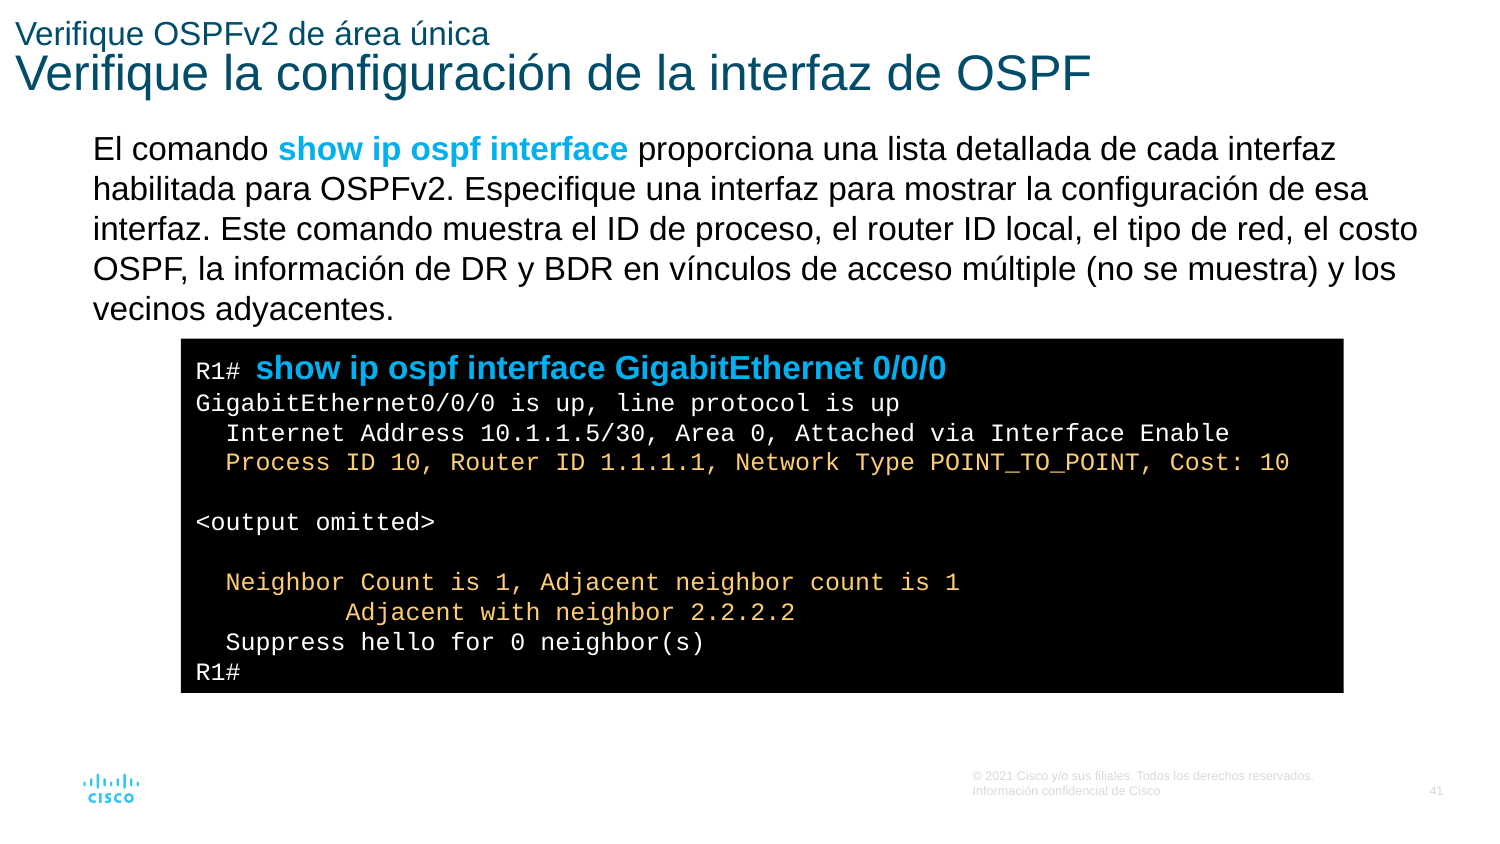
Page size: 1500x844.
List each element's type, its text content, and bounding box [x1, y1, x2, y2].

text_box R1# show ip ospf interface GigabitEthernet 0/0/0 GigabitEthernet0/0/0 is up, line protocol is up Internet Address 10.1.1.5/30, Area 0, Attached via Interface Enable Process ID 10, Router ID 1.1.1.1, Network Type POINT_TO_POINT, Cost: 10 <output omitted> Neighbor Count is 1, Adjacent neighbor count is 1 Adjacent with neighbor 2.2.2.2 Suppress hello for 0 neighbor(s) R1# [180, 338, 1344, 693]
list El comando show ip ospf interface proporciona una lista detallada de cada interfaz habilitada para OSPFv2. Especifique una interfaz para mostrar la configuración de esa interfaz. Este comando muestra el ID de proceso, el router ID local, el tipo de red, el costo OSPF, la información de DR y BDR en vínculos de acceso múltiple (no se muestra) y los vecinos adyacentes. [77, 120, 1447, 319]
title Verifique OSPFv2 de área única Verifique la configuración de la interfaz de OSPF [0, 0, 1369, 121]
